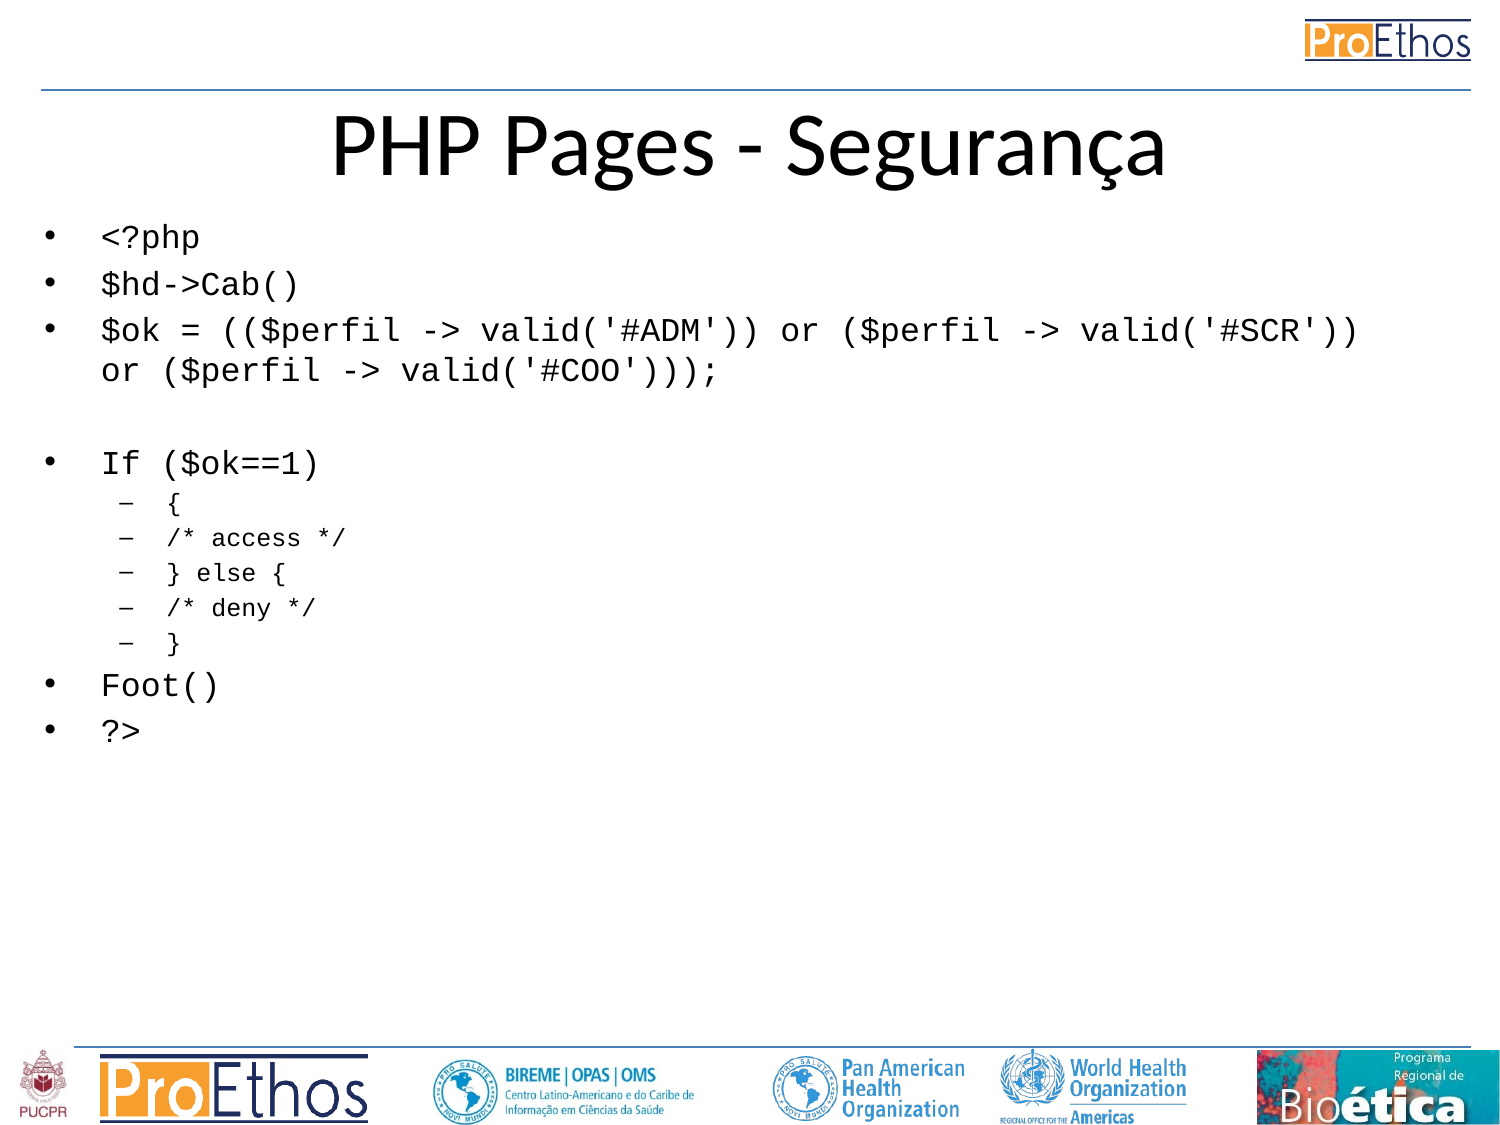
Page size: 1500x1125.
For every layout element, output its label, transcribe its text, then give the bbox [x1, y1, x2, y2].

picture [431, 1054, 714, 1125]
picture [738, 1046, 1229, 1125]
picture [1305, 19, 1471, 61]
list <?php $hd->Cab() $ok = (($perfil -> valid('#ADM')) or ($perfil -> valid('#SCR')) or ($perfil -> valid('#COO'))); If ($ok==1) { /* access */ } else { /* deny */ } Foot() ?> [29, 208, 1380, 951]
picture [100, 1054, 368, 1123]
title PHP Pages - Segurança [75, 45, 1425, 233]
picture [1257, 1050, 1500, 1125]
picture [8, 1046, 74, 1123]
